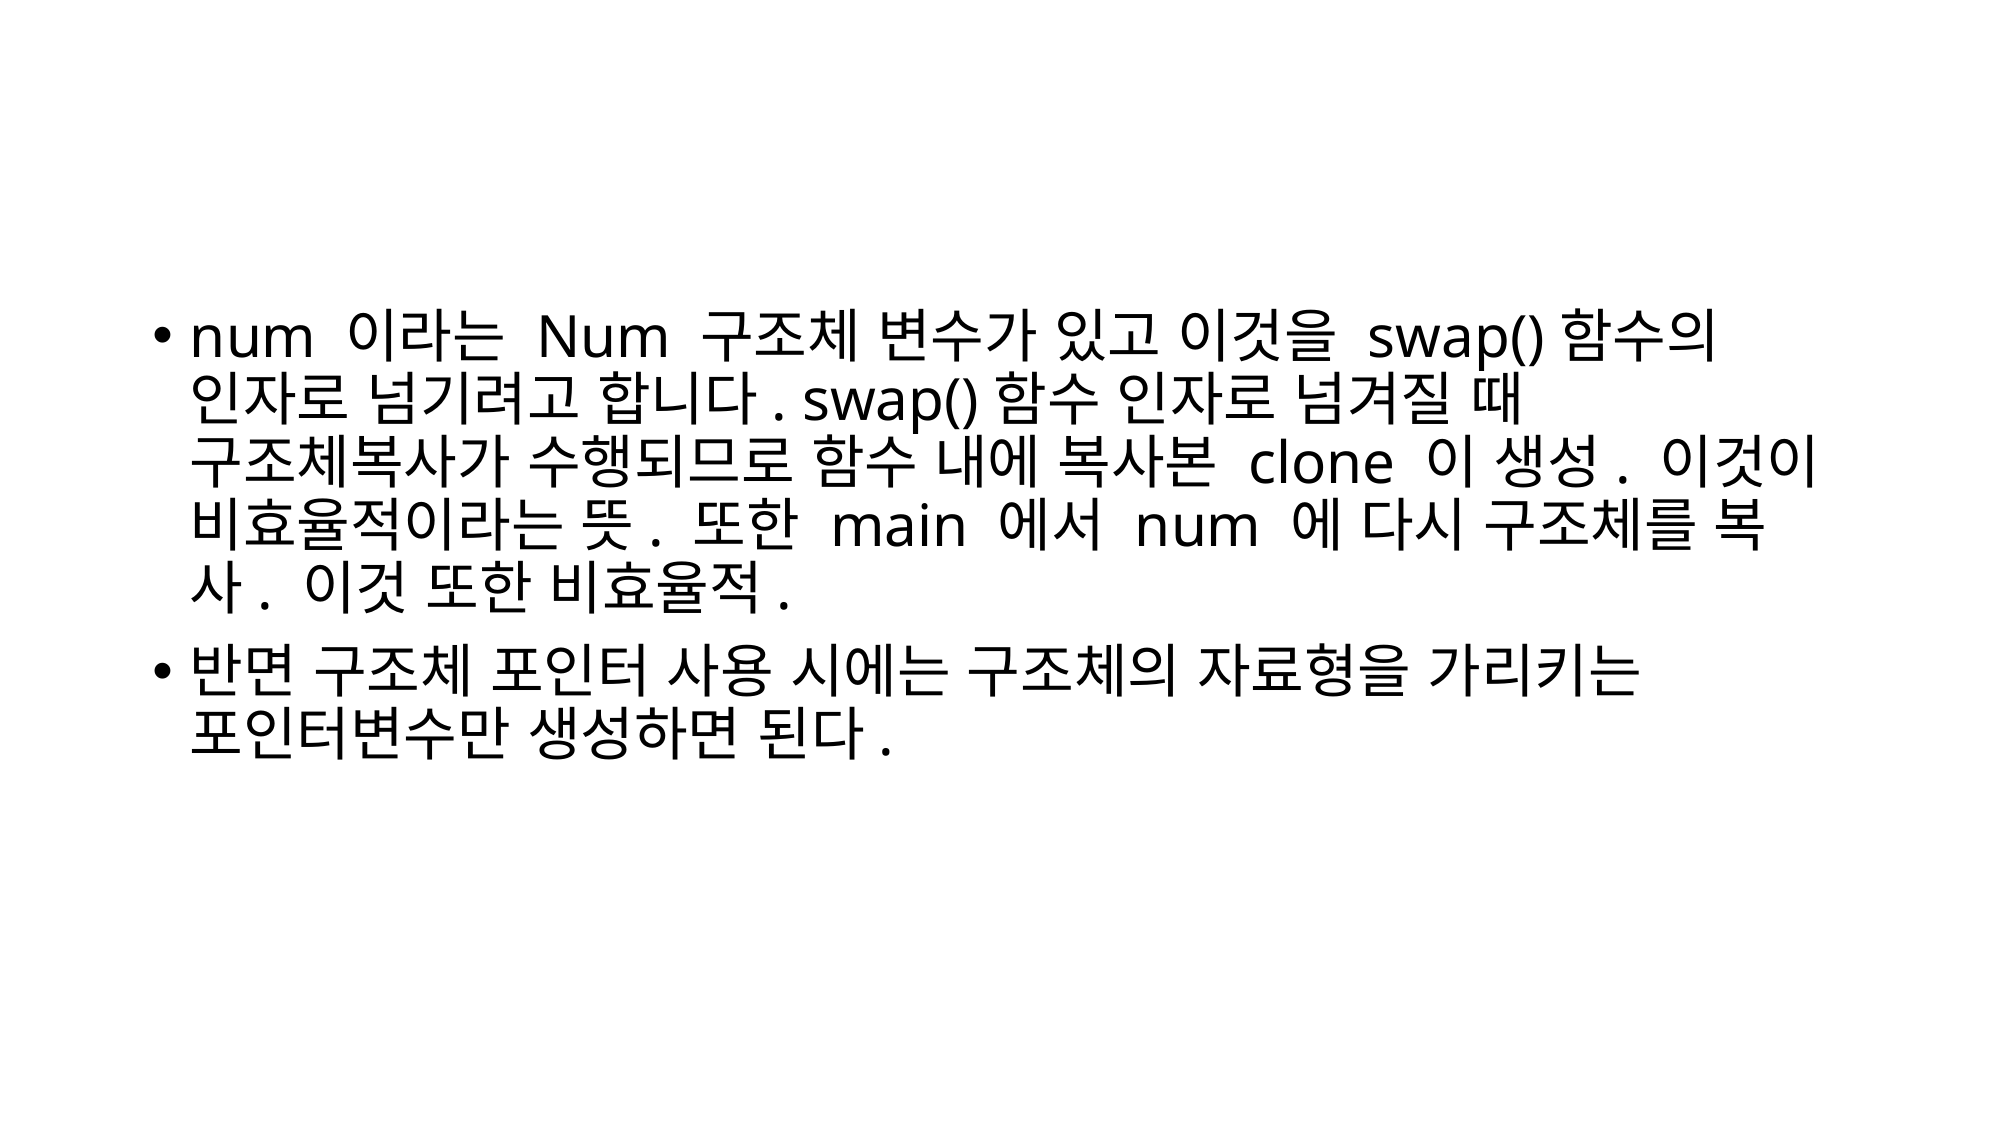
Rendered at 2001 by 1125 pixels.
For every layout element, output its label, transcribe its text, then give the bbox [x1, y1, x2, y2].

list num 이라는 Num 구조체 변수가 있고 이것을 swap()함수의 인자로 넘기려고 합니다. swap()함수 인자로 넘겨질 때 구조체복사가 수행되므로 함수 내에 복사본 clone 이 생성. 이것이 비효율적이라는 뜻. 또한 main 에서 num 에 다시 구조체를 복사. 이것 또한 비효율적. 반면 구조체 포인터 사용 시에는 구조체의 자료형을 가리키는 포인터변수만 생성하면 된다. [137, 299, 1863, 1014]
